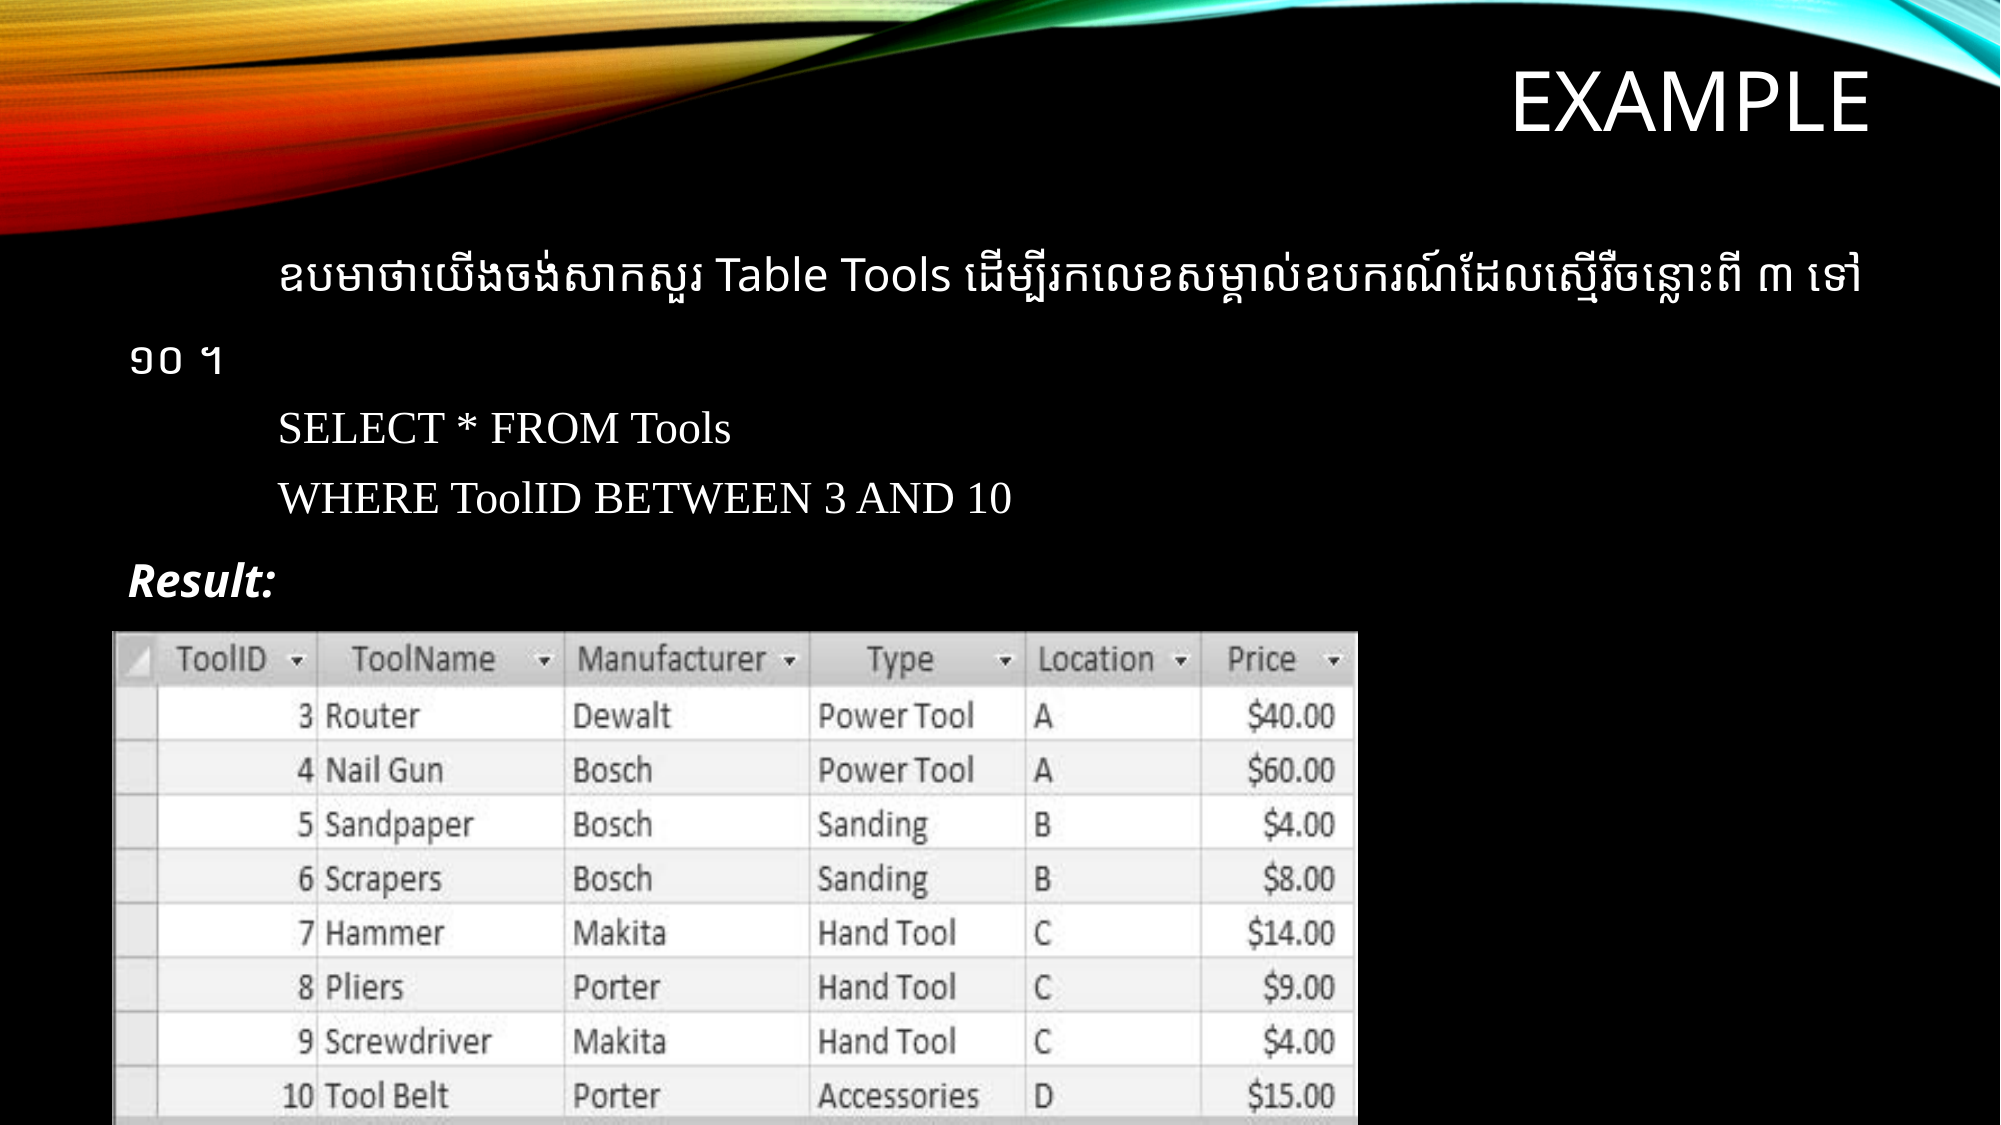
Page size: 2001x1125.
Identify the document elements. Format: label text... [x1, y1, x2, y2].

picture [1888, 0, 2000, 237]
title Example [474, 0, 1888, 210]
picture [0, 0, 474, 237]
list ឧបមាថាយើងចង់សាកសួរ Table Tools ដើម្បីរកលេខសម្គាល់ឧបករណ៍ដែលស្មើរឺចន្លោះពី ៣ ទៅ ១០ ។ SELECT * FROM Tools WHERE ToolID BETWEEN 3 AND 10 Result: [112, 210, 1888, 1125]
picture [112, 631, 1358, 1125]
